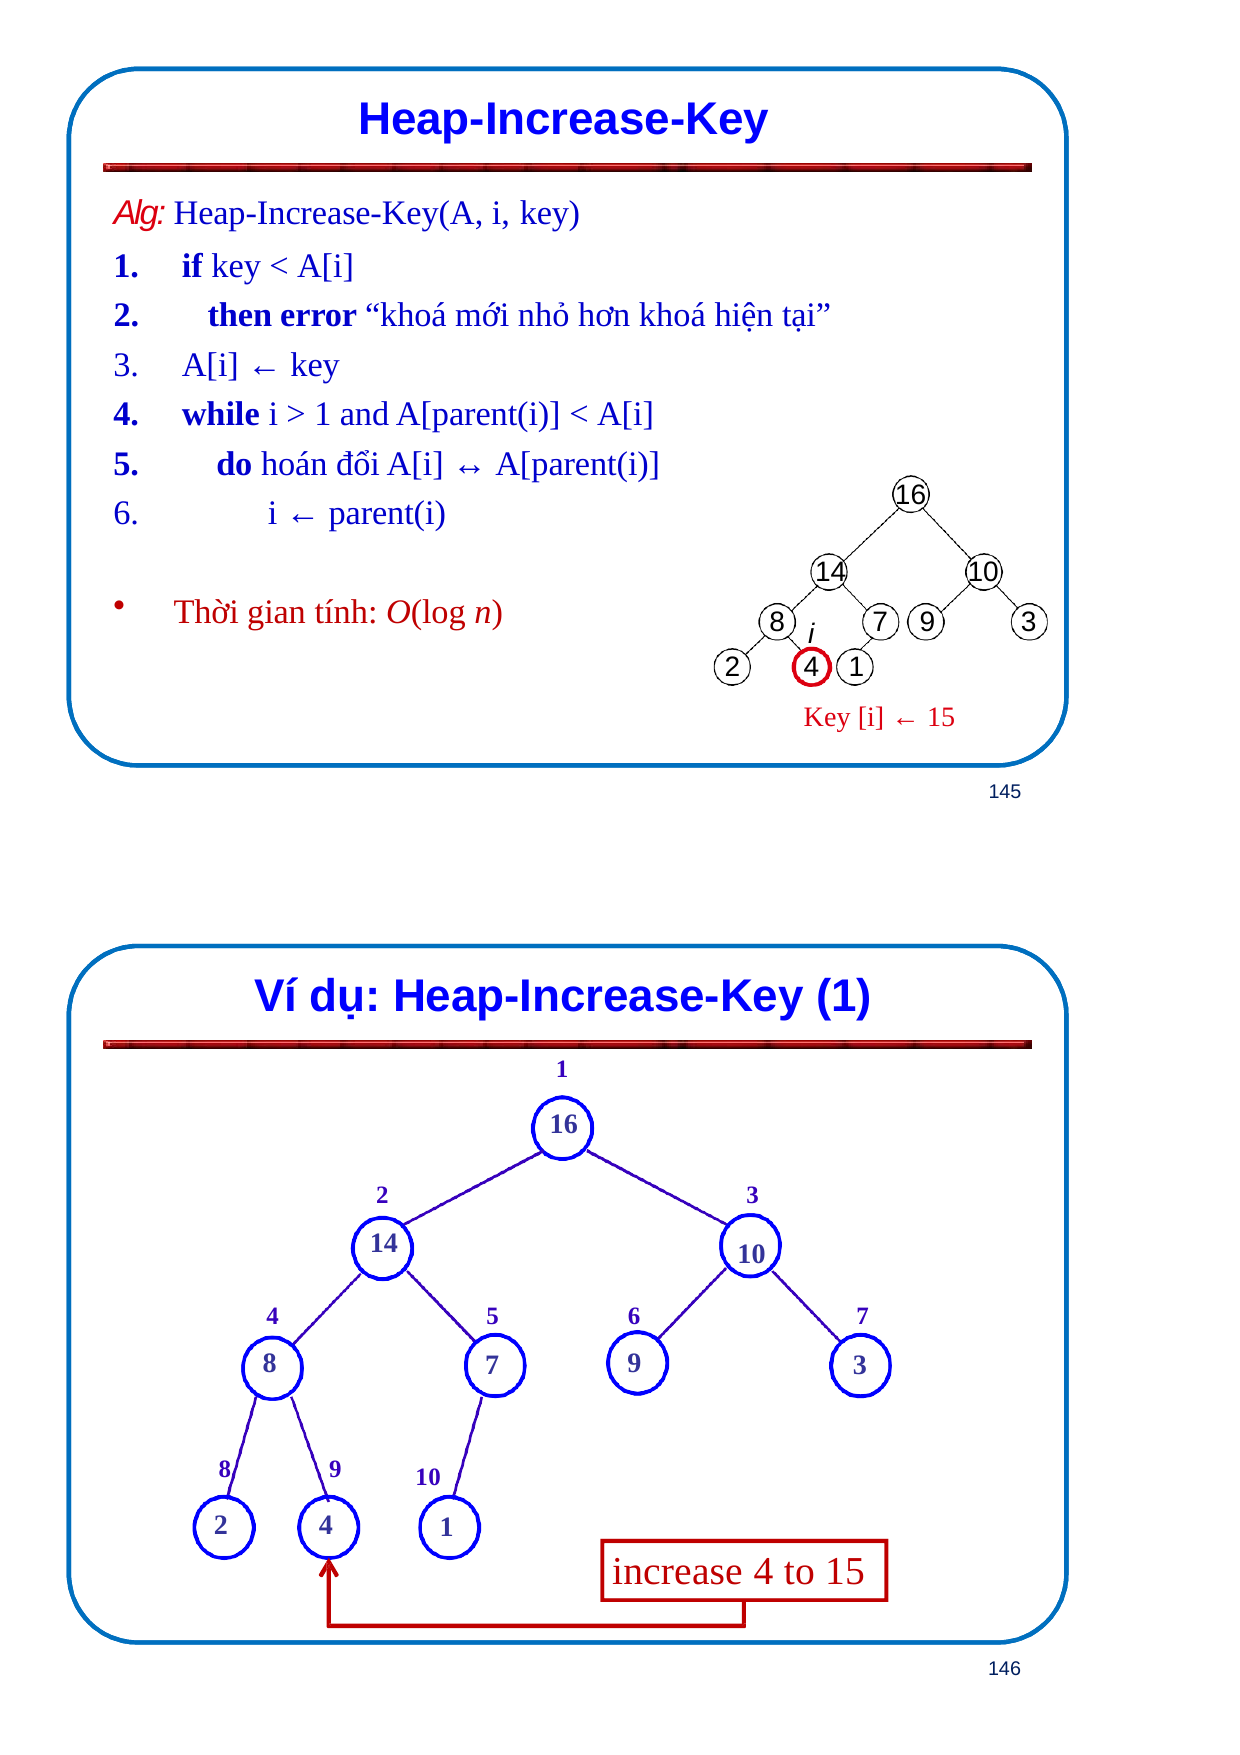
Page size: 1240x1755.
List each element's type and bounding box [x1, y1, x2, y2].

text_box [801, 695, 960, 732]
picture [103, 163, 1032, 172]
text_box [66, 943, 1069, 1646]
text_box [111, 188, 1048, 687]
text_box [986, 776, 1024, 803]
text_box [986, 1655, 1024, 1680]
text_box [111, 77, 1015, 144]
